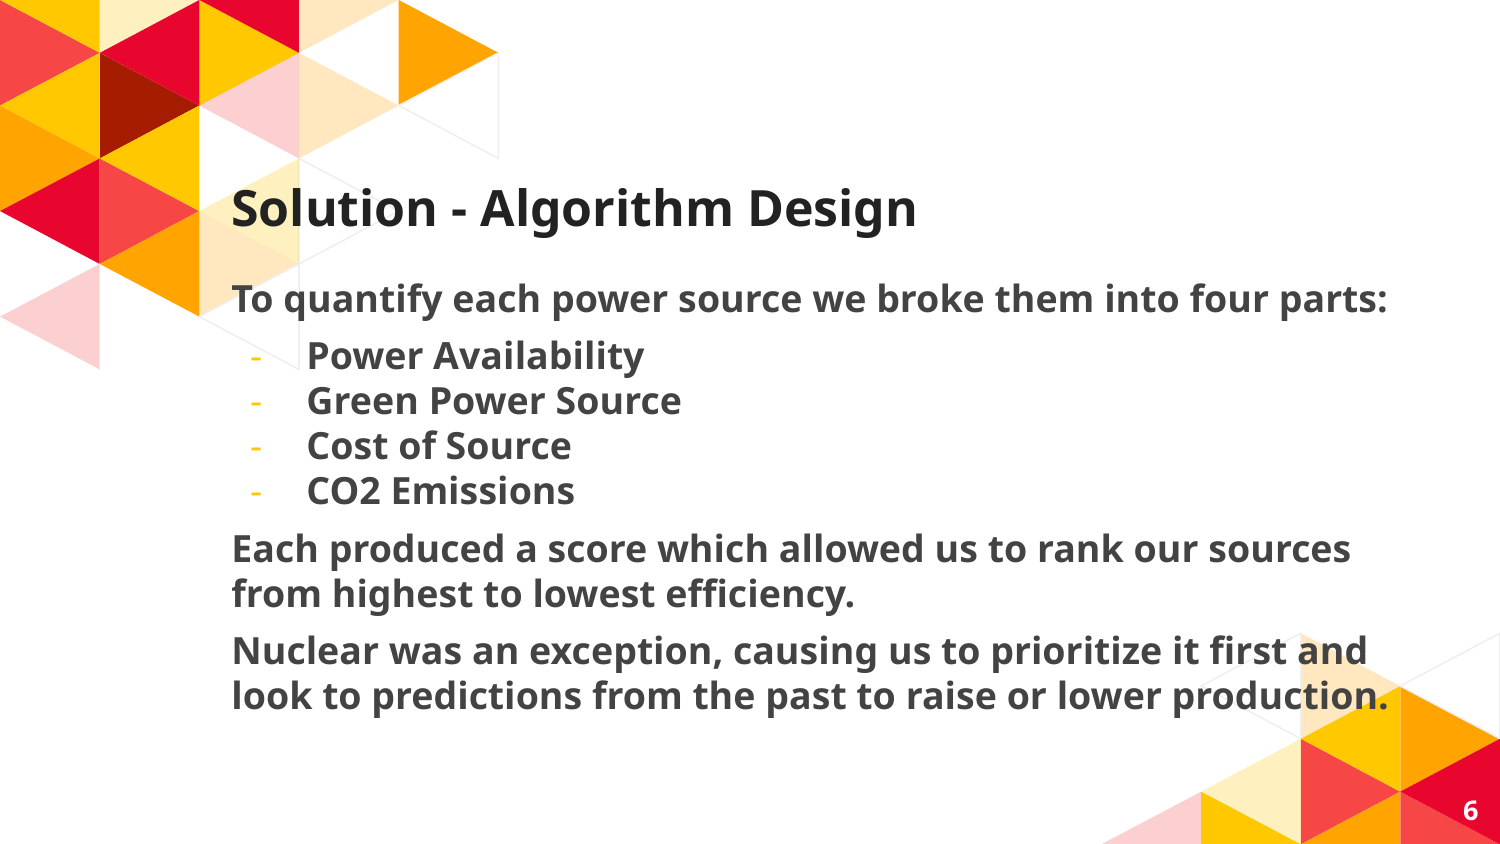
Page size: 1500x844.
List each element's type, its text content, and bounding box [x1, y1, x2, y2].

list To quantify each power source we broke them into four parts: Power Availability Green Power Source Cost of Source CO2 Emissions Each produced a score which allowed us to rank our sources from highest to lowest efficiency. Nuclear was an exception, causing us to prioritize it first and look to predictions from the past to raise or lower production. [216, 259, 1441, 745]
slide_number ‹#› [1403, 779, 1494, 844]
title Solution - Algorithm Design [216, 142, 1276, 252]
